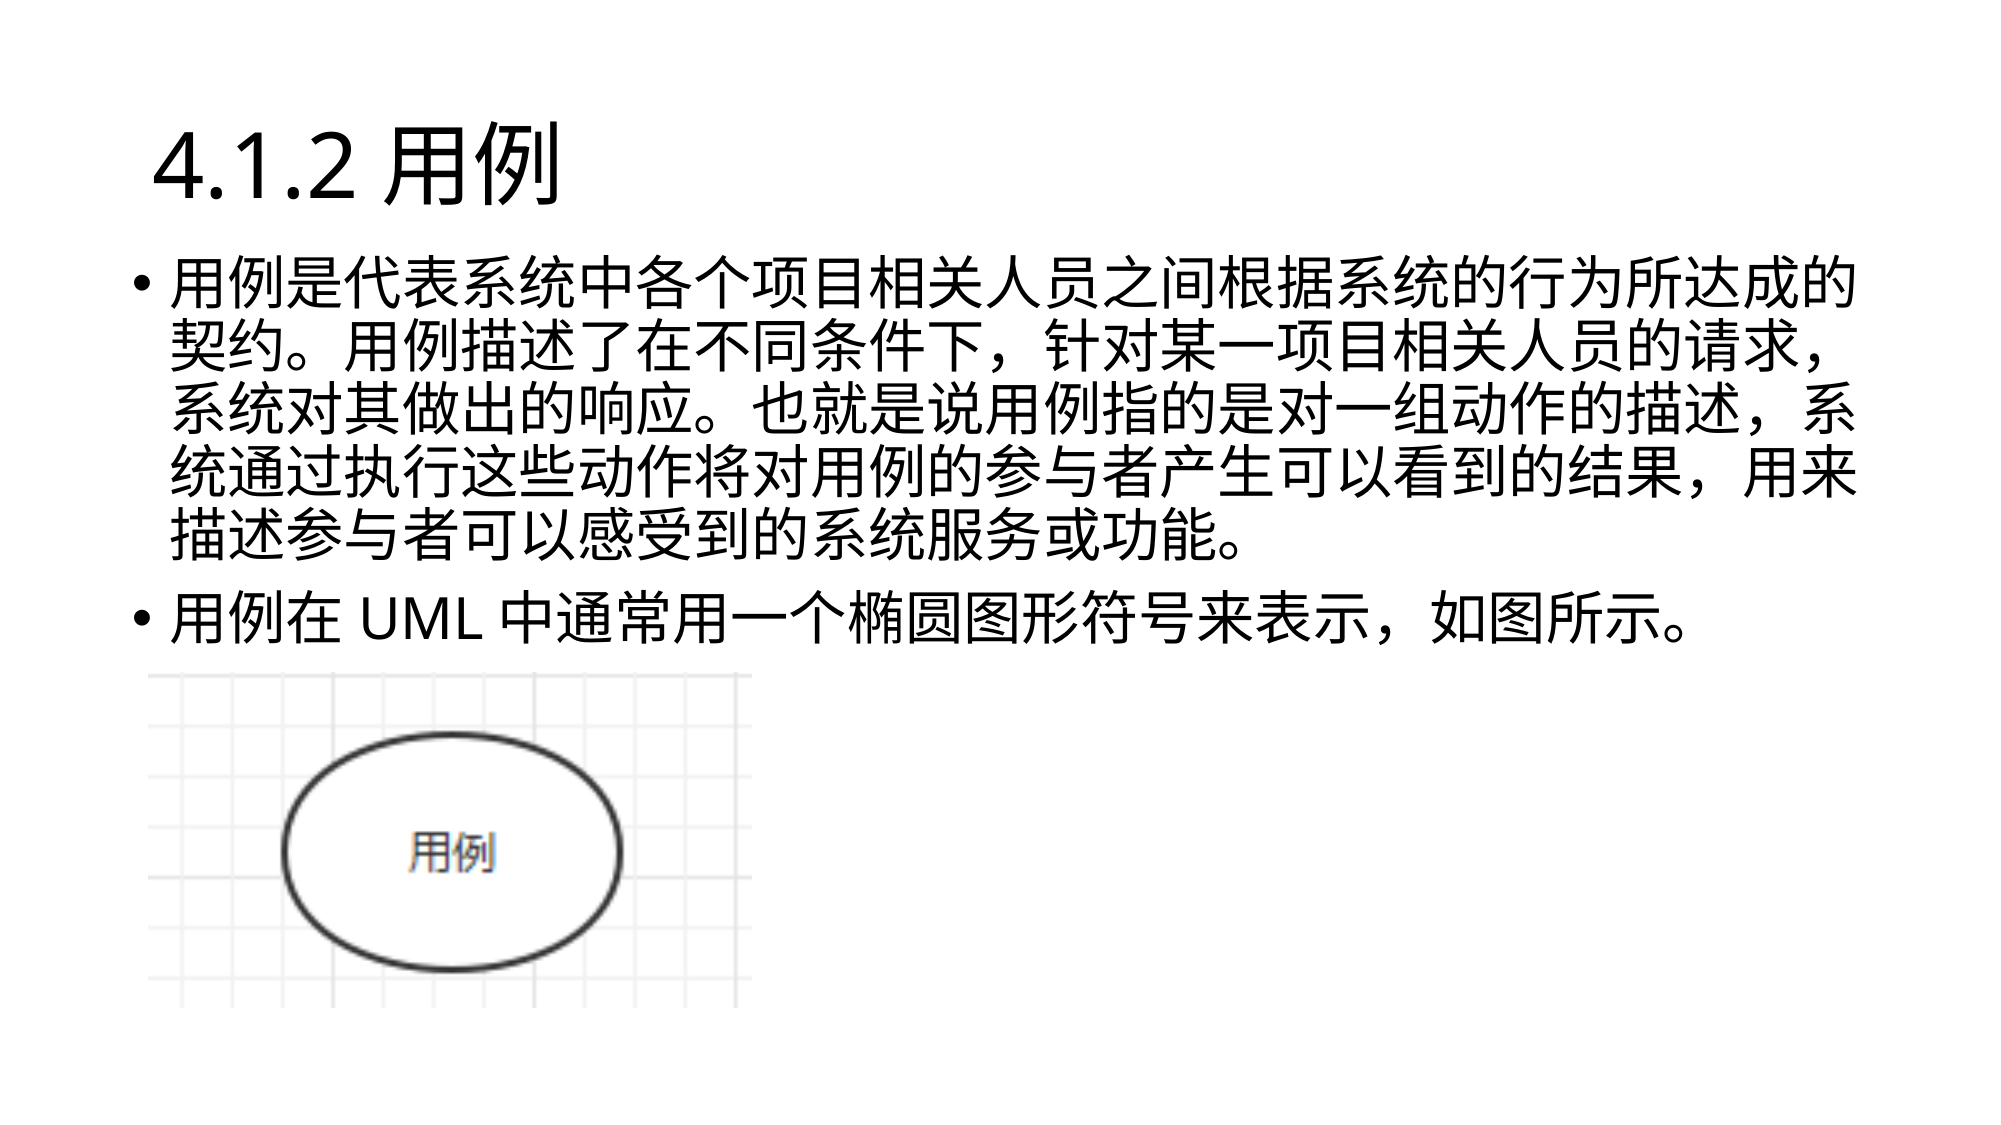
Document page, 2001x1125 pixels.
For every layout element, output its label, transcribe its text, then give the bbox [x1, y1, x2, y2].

picture [148, 672, 752, 1008]
list 用例是代表系统中各个项目相关人员之间根据系统的行为所达成的契约。用例描述了在不同条件下，针对某一项目相关人员的请求，系统对其做出的响应。也就是说用例指的是对一组动作的描述，系统通过执行这些动作将对用例的参与者产生可以看到的结果，用来描述参与者可以感受到的系统服务或功能。 用例在UML中通常用一个椭圆图形符号来表示，如图所示。 [116, 246, 1883, 961]
title 4.1.2用例 [137, 59, 1863, 246]
